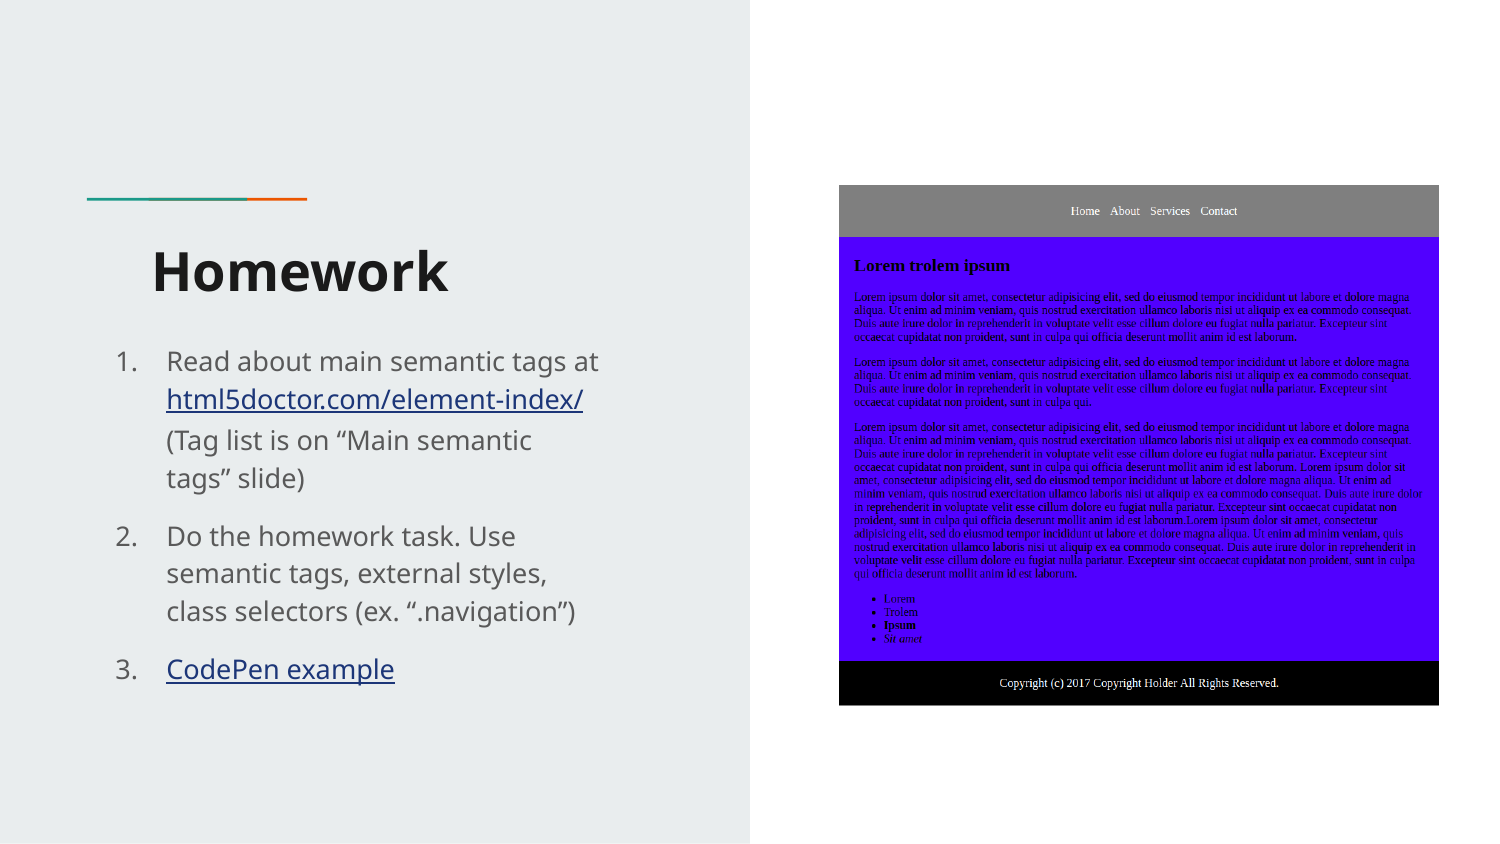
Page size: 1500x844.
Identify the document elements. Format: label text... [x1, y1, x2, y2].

subtitle Read about main semantic tags at html5doctor.com/element-index/ (Tag list is on “Main semantic tags” slide) Do the homework task. Use semantic tags, external styles, class selectors (ex. “.navigation”) CodePen example [76, 324, 618, 689]
title Homework [136, 221, 678, 499]
picture [833, 178, 1439, 711]
